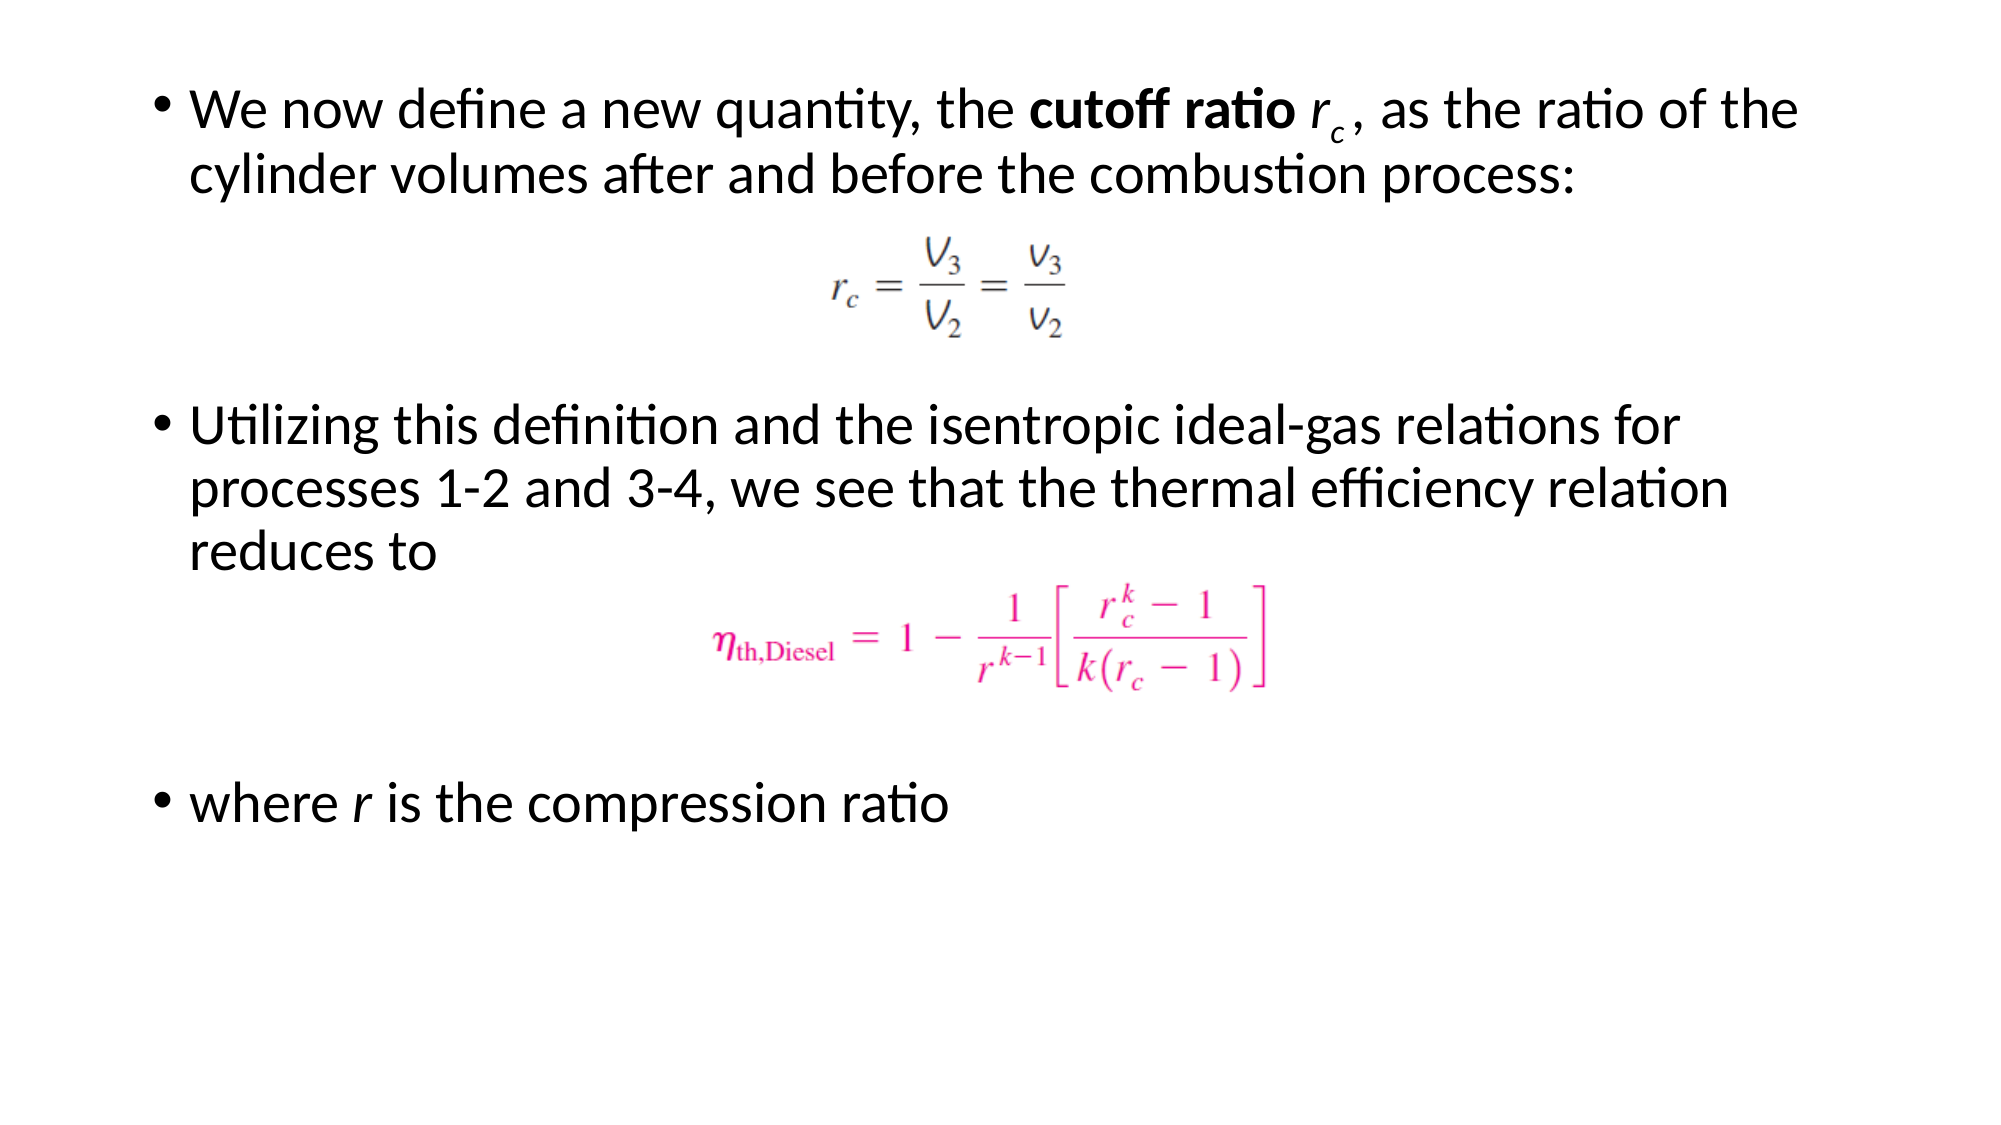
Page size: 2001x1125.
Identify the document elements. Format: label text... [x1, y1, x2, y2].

picture [651, 562, 1296, 722]
list We now define a new quantity, the cutoff ratio rc , as the ratio of the cylinder volumes after and before the combustion process: Utilizing this definition and the isentropic ideal-gas relations for processes 1-2 and 3-4, we see that the thermal efficiency relation reduces to where r is the compression ratio [137, 64, 1863, 1014]
picture [774, 226, 1092, 374]
